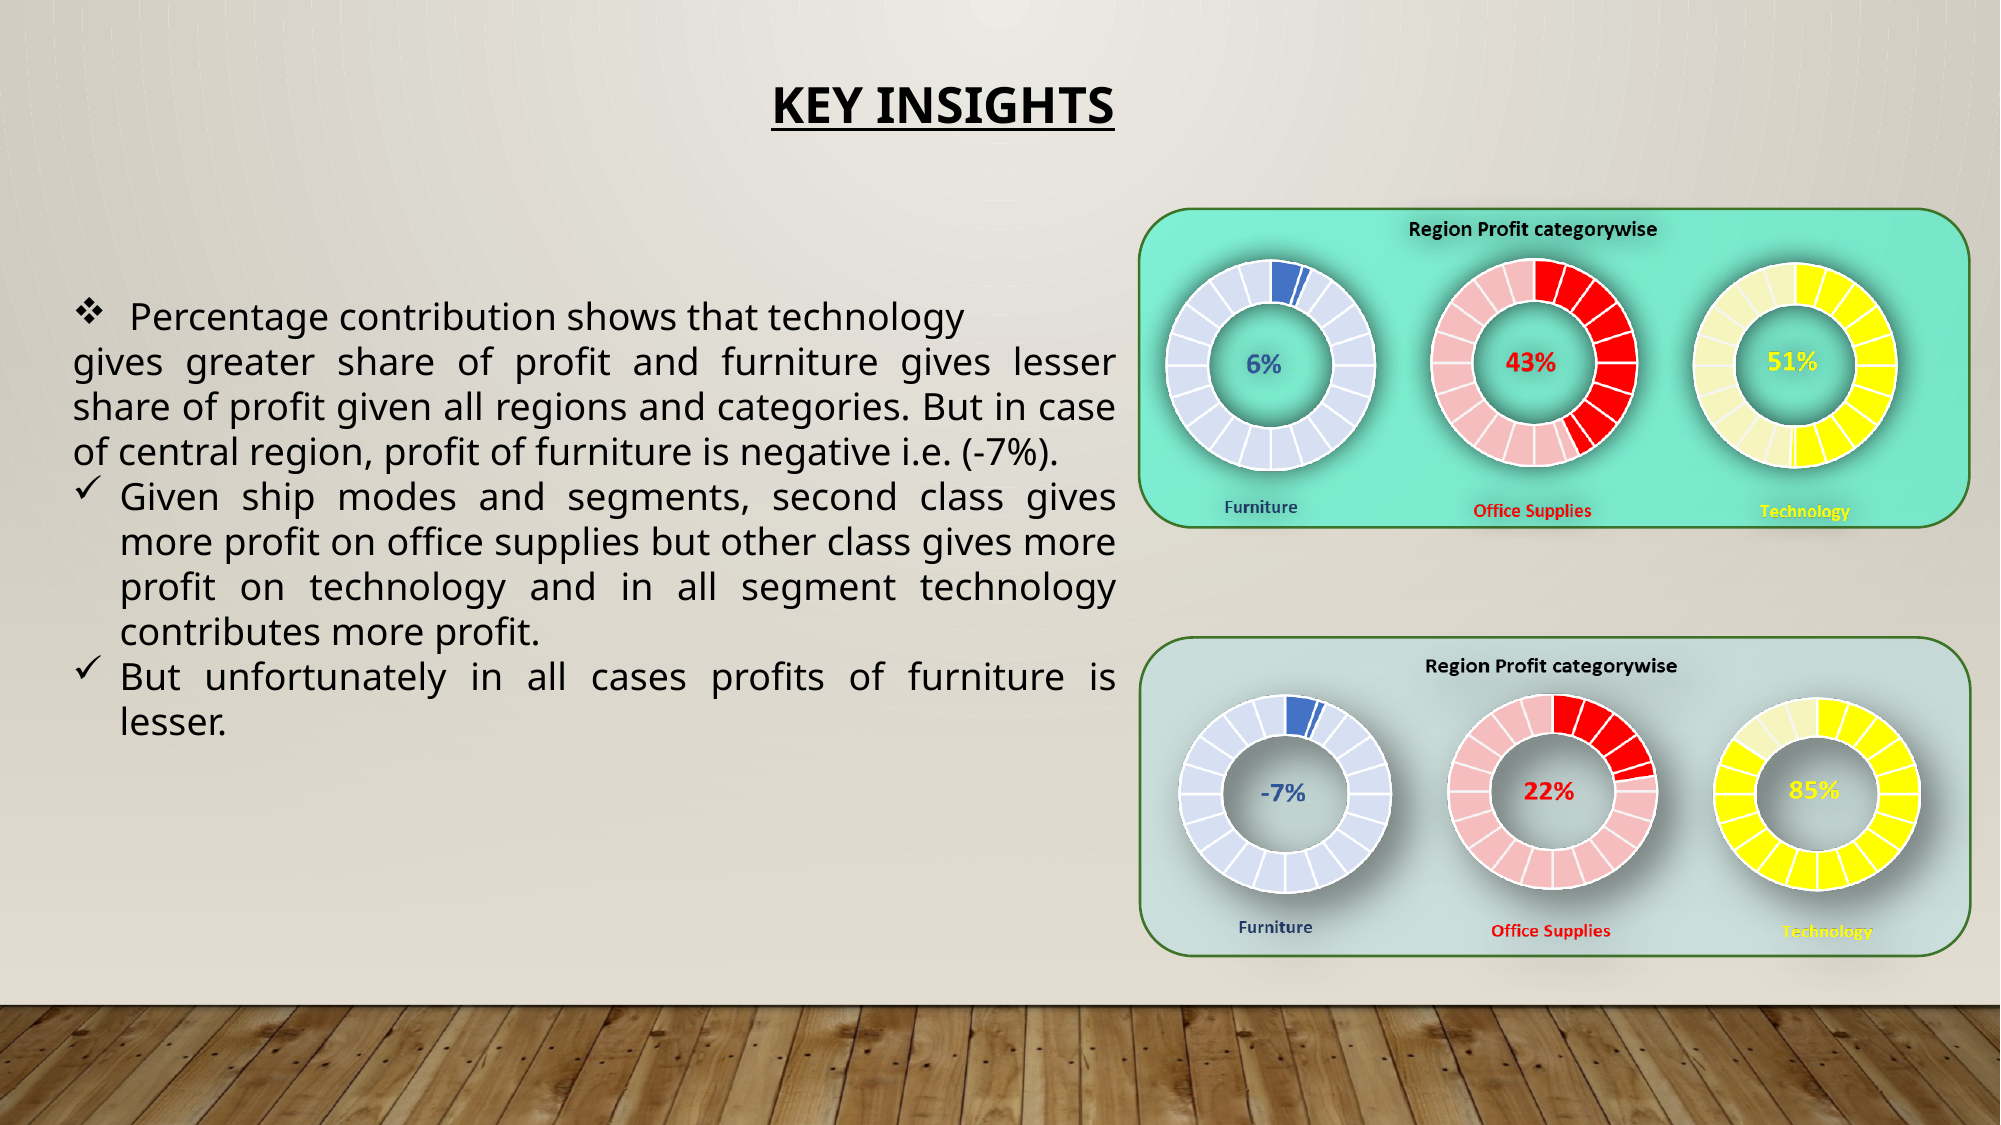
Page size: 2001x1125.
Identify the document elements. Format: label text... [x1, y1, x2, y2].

text_box Percentage contribution shows that technology gives greater share of profit and furniture gives lesser share of profit given all regions and categories. But in case of central region, profit of furniture is negative i.e. (-7%). Given ship modes and segments, second class gives more profit on office supplies but other class gives more profit on technology and in all segment technology contributes more profit. But unfortunately in all cases profits of furniture is lesser. [57, 285, 1133, 796]
picture [1152, 208, 1947, 528]
text_box KEY INSIGHTS [30, 66, 1856, 187]
picture [0, 1005, 2000, 1125]
picture [1165, 646, 1970, 947]
text_box [1138, 642, 1168, 934]
